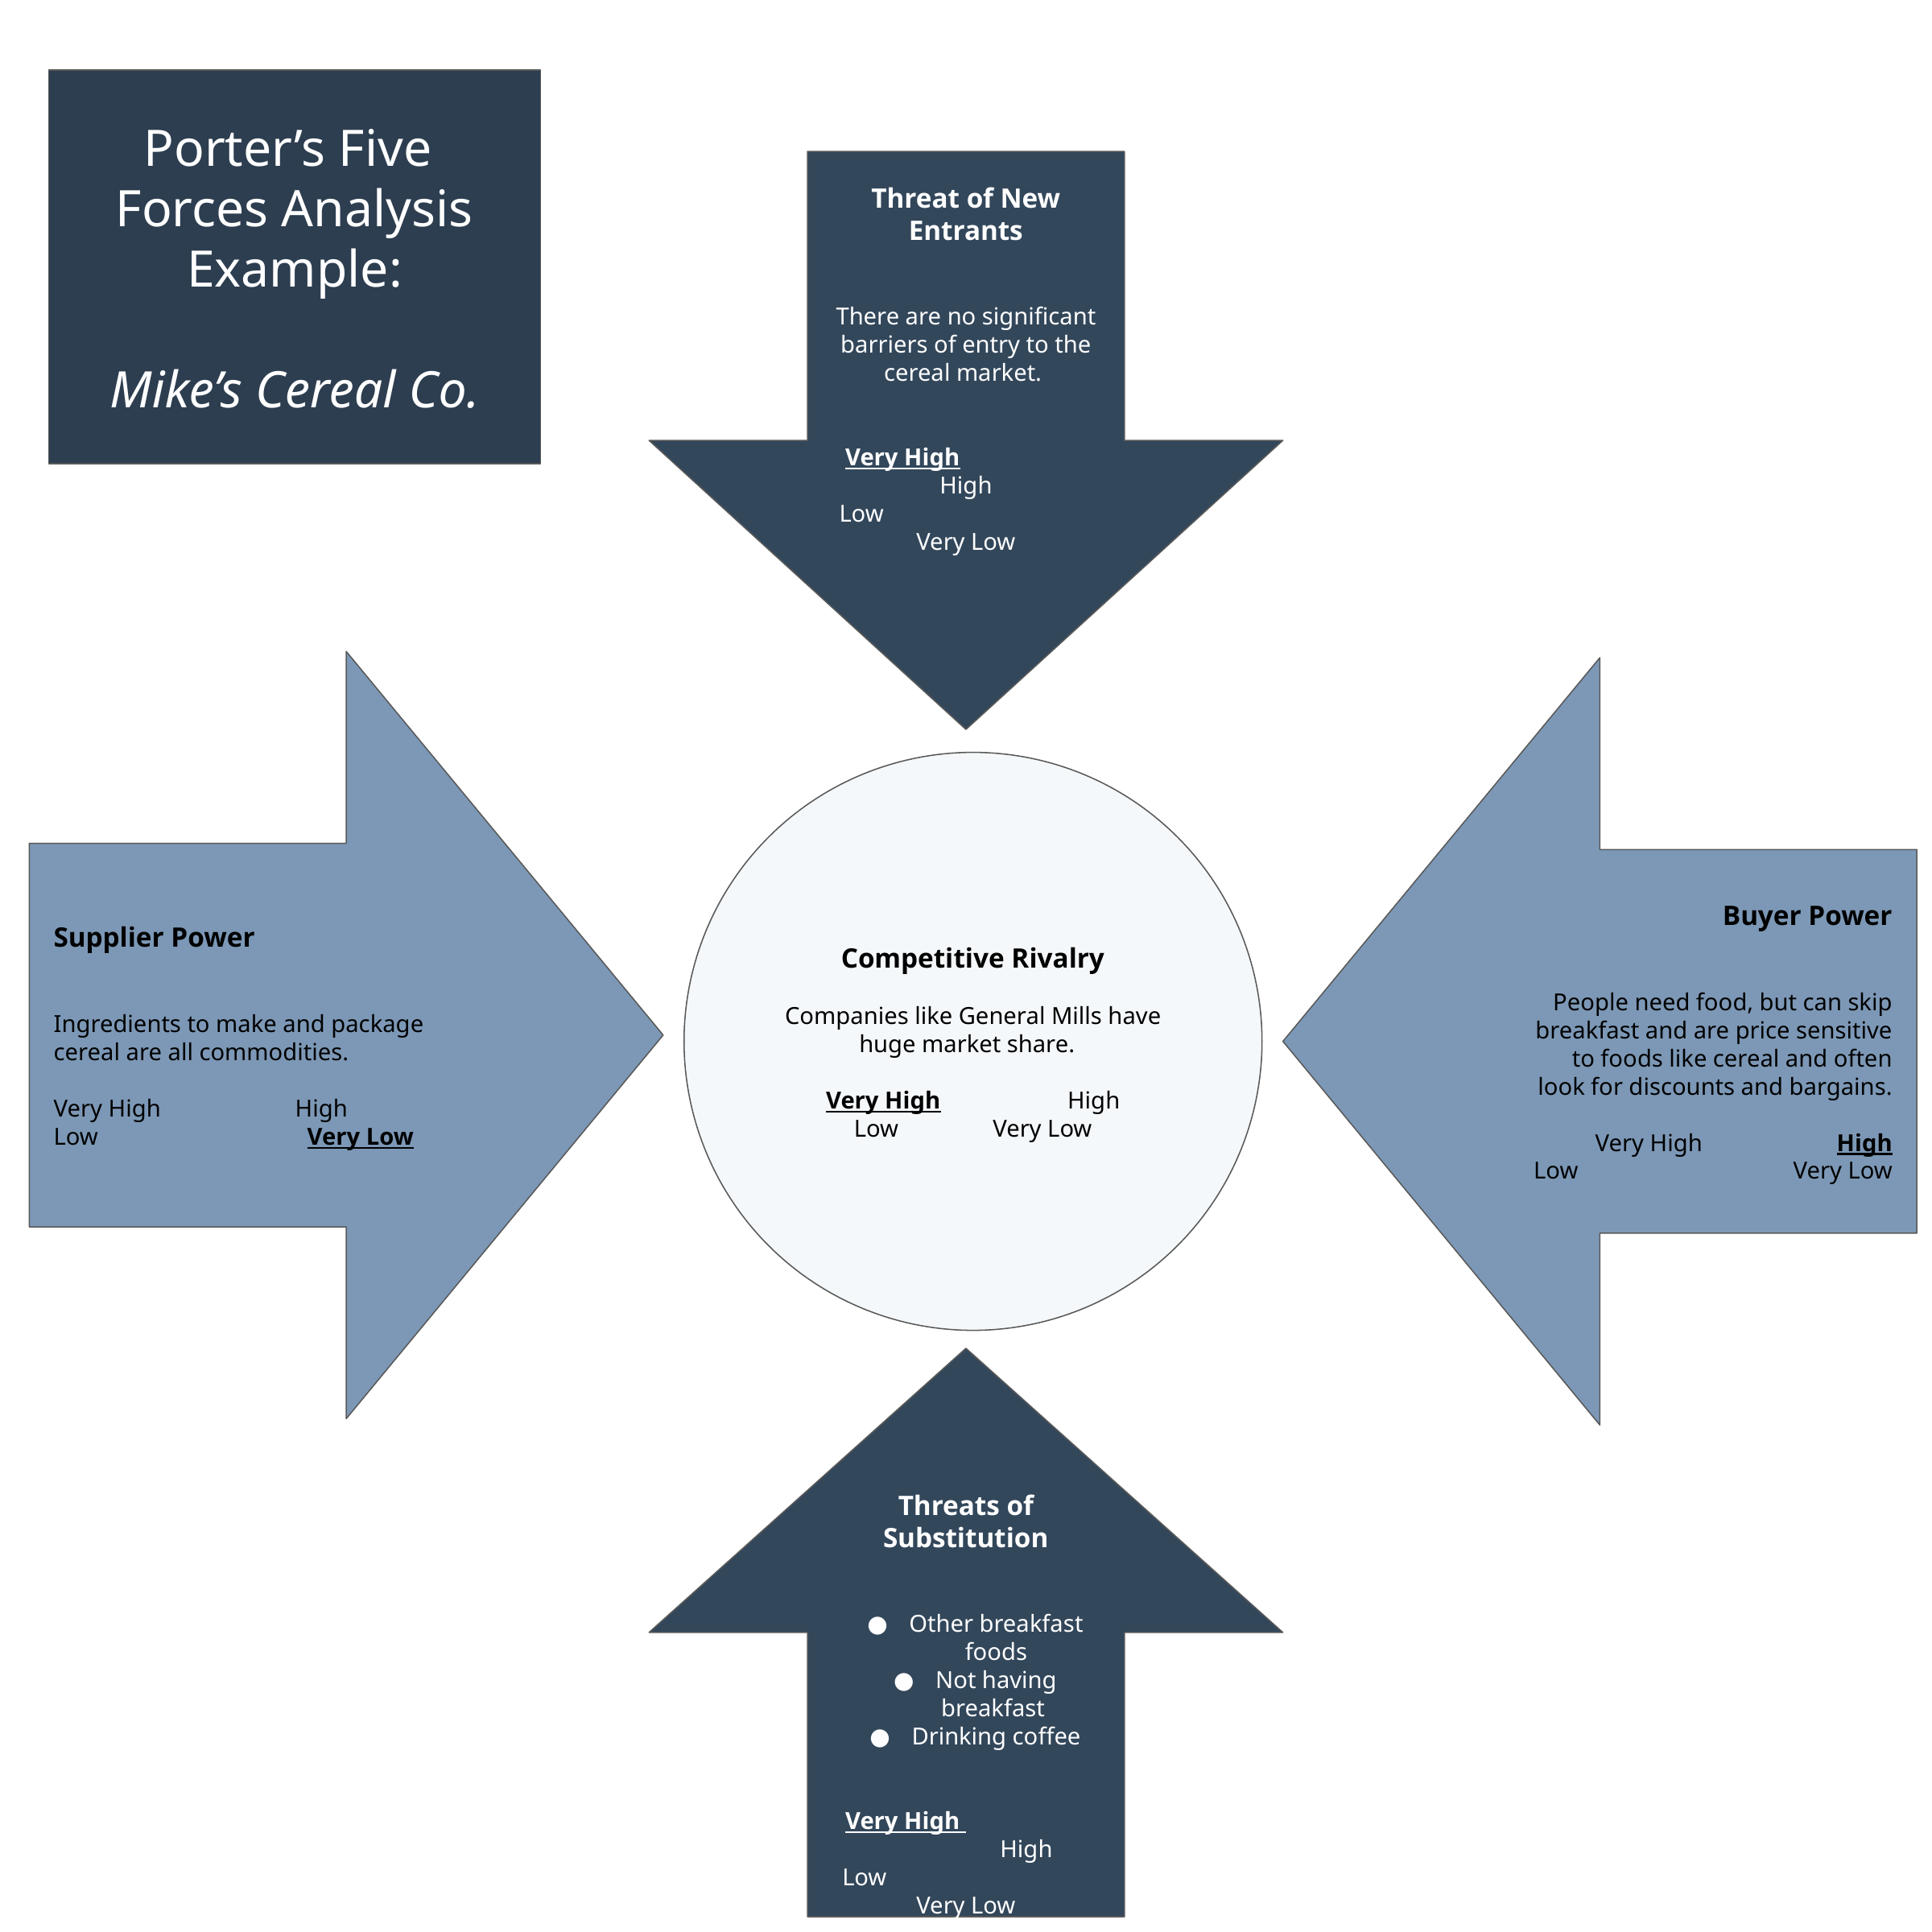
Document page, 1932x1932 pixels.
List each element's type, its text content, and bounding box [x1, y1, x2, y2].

text_box Porter’s Five Forces Analysis Example: Mike’s Cereal Co. [48, 70, 541, 464]
text_box Threat of New Entrants There are no significant barriers of entry to the cereal market. Very High High Low Very Low [649, 151, 1283, 730]
text_box Buyer Power People need food, but can skip breakfast and are price sensitive to foods like cereal and often look for discounts and bargains. Very High High Low Very Low [1282, 658, 1918, 1426]
text_box Threats of Substitution Other breakfast foods Not having breakfast Drinking coffee Very High High Low Very Low [649, 1348, 1283, 1917]
text_box Competitive Rivalry Companies like General Mills have huge market share. Very High High Low Very Low [683, 752, 1262, 1331]
text_box Supplier Power Ingredients to make and package cereal are all commodities. Very High High Low Very Low [29, 651, 663, 1419]
